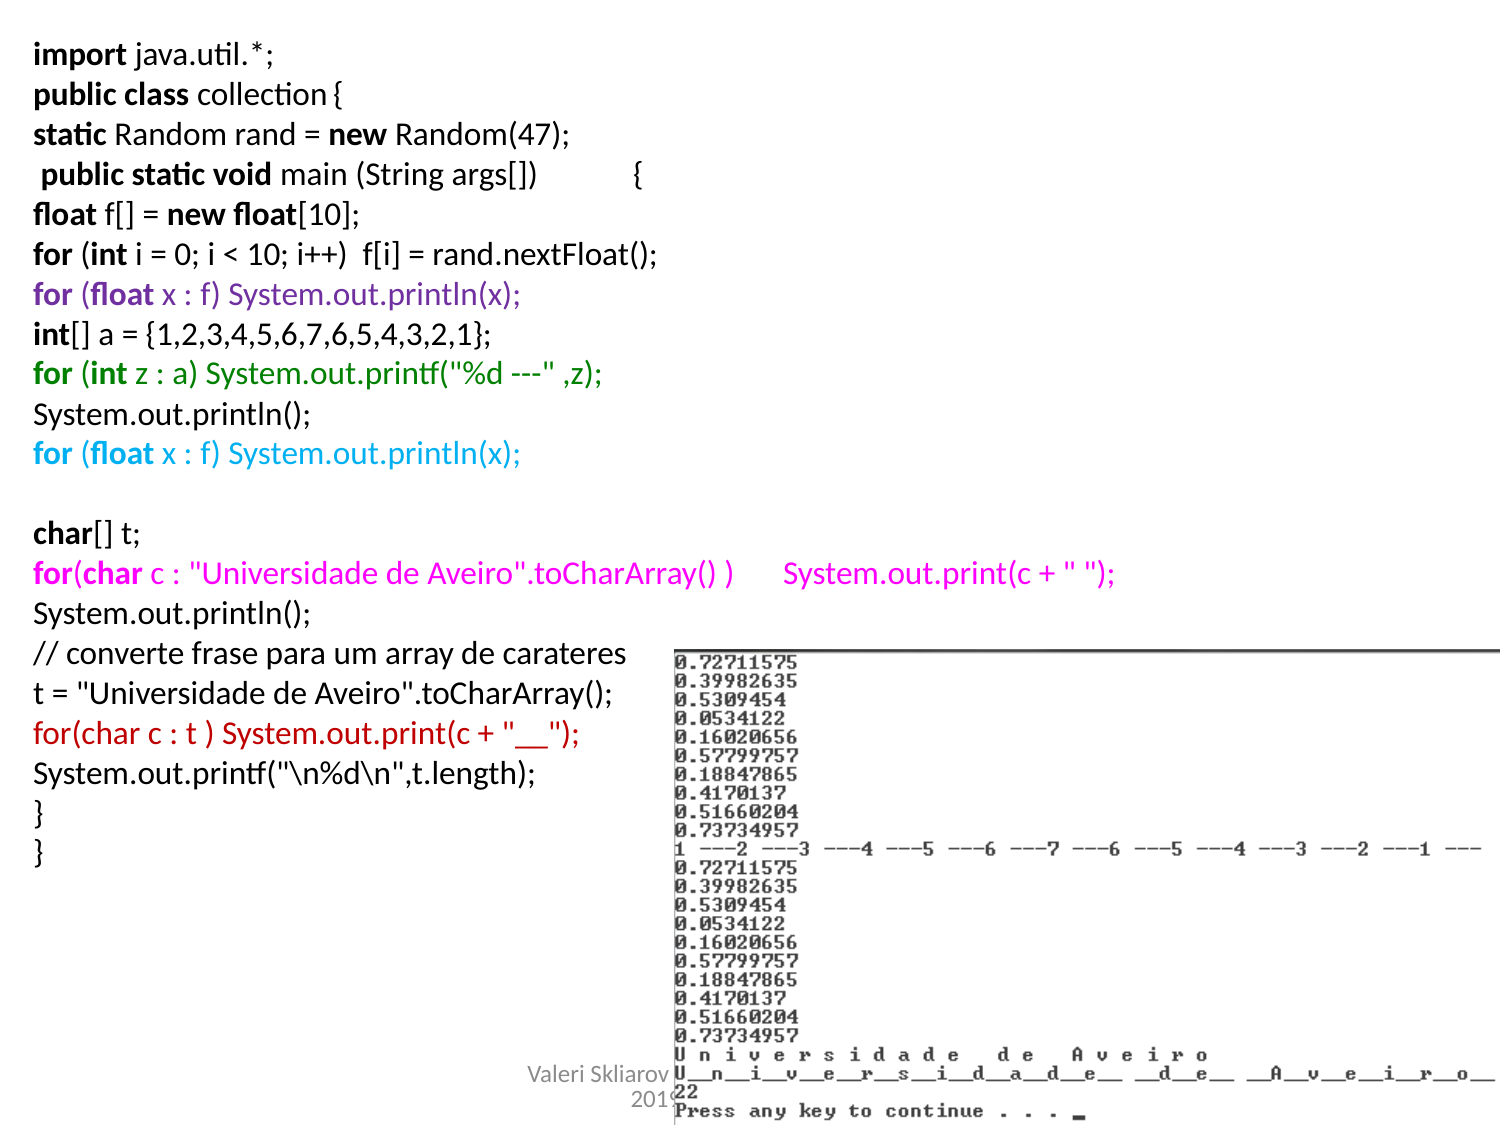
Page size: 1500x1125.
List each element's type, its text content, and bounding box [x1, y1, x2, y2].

picture [674, 649, 1500, 1125]
footer Valeri Skliarov 2019/2020 [512, 1042, 669, 1103]
text_box import java.util.*; public class collection { static Random rand = new Random(47); public static void main (String args[]) { float f[] = new float[10]; for (int i = 0; i < 10; i++) f[i] = rand.nextFloat(); for (float x : f) System.out.println(x); int[] a = {1,2,3,4,5,6,7,6,5,4,3,2,1}; for (int z : a) System.out.printf("%d ---" ,z); System.out.println(); for (float x : f) System.out.println(x); char[] t; for(char c : "Universidade de Aveiro".toCharArray() ) System.out.print(c + " "); System.out.println(); // converte frase para um array de carateres t = "Universidade de Aveiro".toCharArray(); for(char c : t ) System.out.print(c + "__"); System.out.printf("\n%d\n",t.length); } } [18, 24, 1132, 878]
